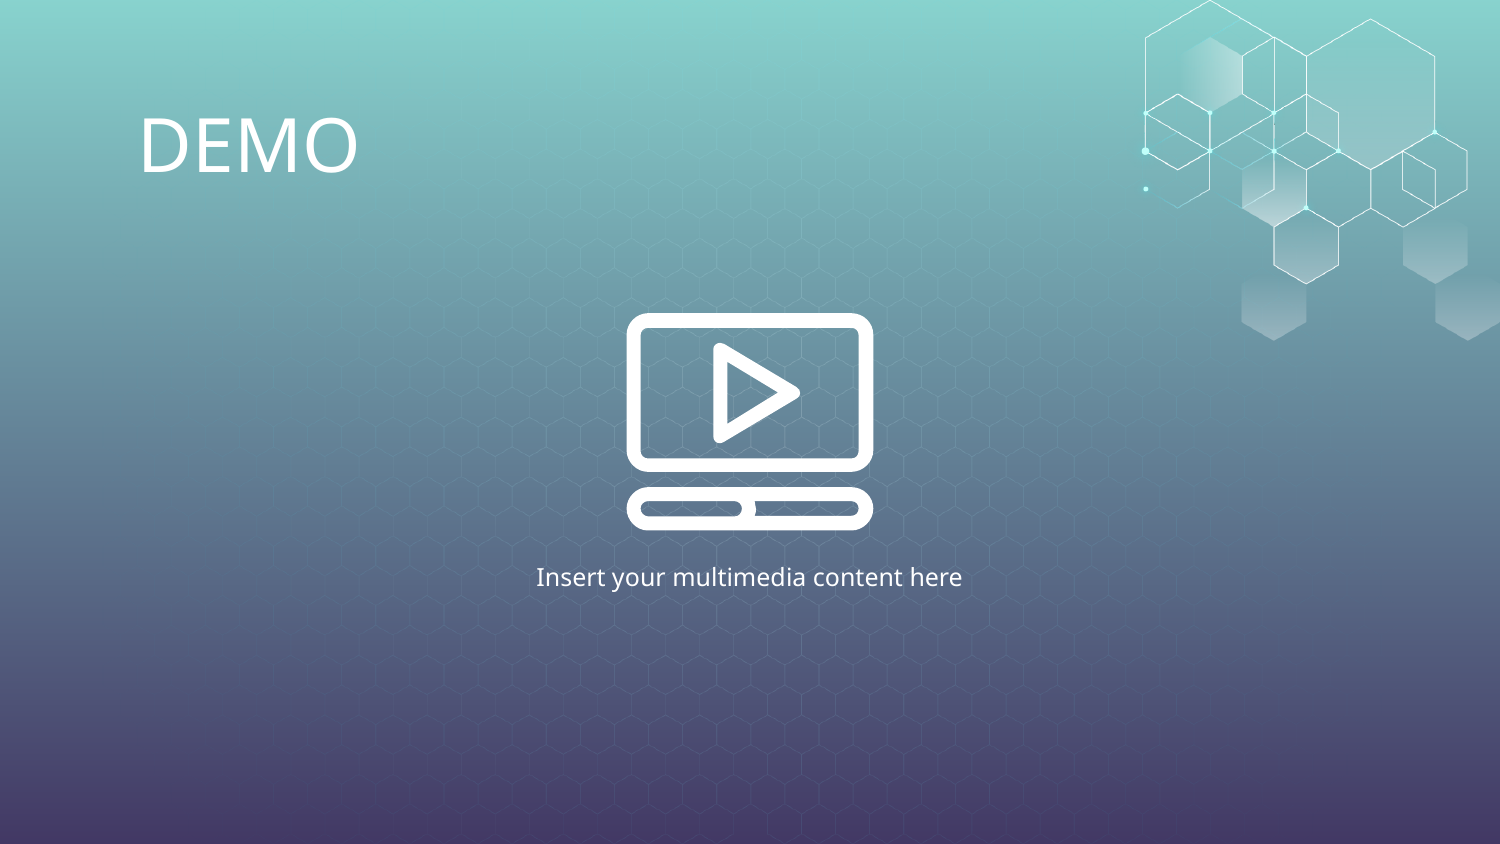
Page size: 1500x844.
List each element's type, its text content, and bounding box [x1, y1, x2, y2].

text_box Insert your multimedia content here [499, 546, 1001, 635]
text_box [626, 312, 874, 531]
title DEMO [122, 82, 445, 193]
picture [102, 0, 1500, 844]
